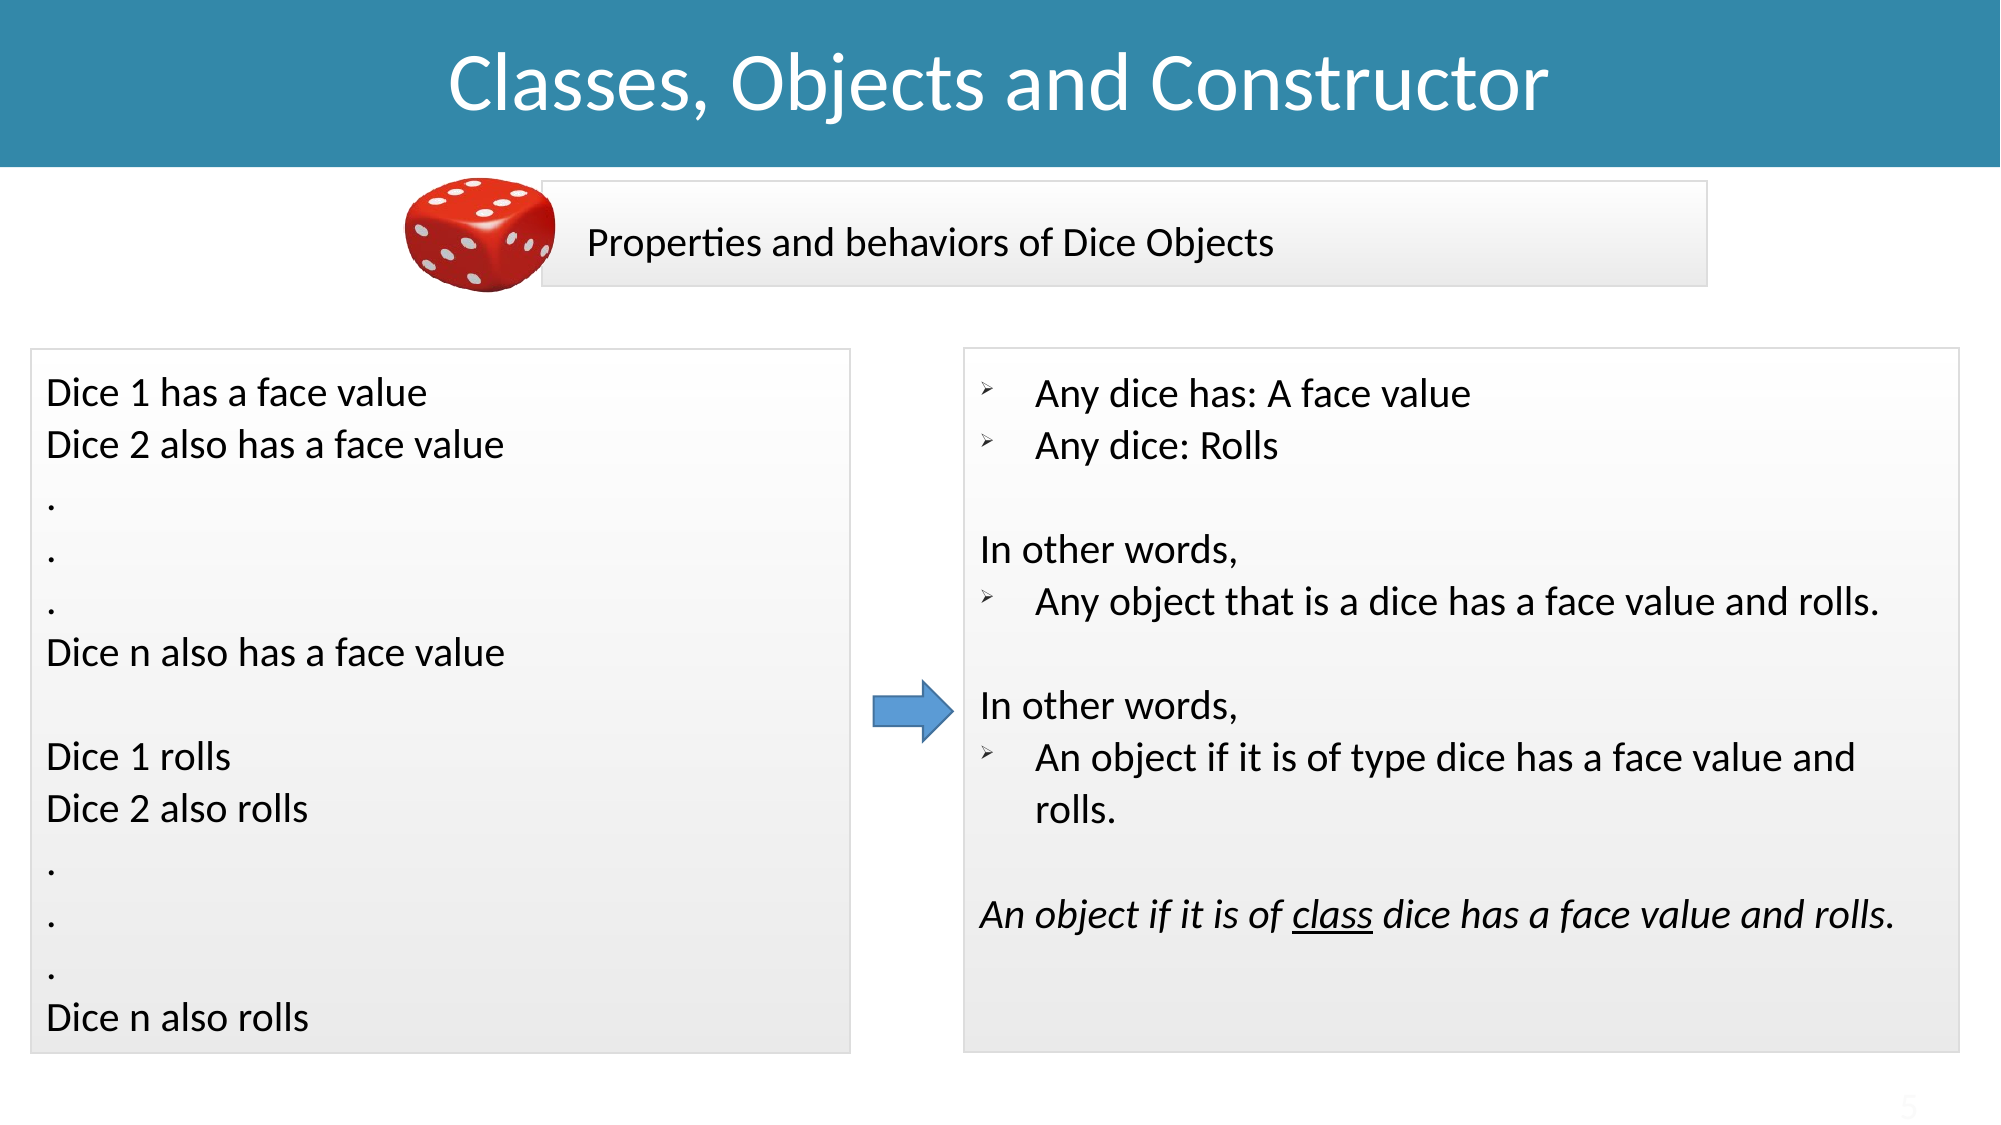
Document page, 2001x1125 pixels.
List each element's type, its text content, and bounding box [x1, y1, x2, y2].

text_box Properties and behaviors of Dice Objects [568, 180, 1708, 286]
text_box Classes, Objects and Constructor [0, 0, 2000, 168]
text_box Dice 1 has a face value Dice 2 also has a face value . . . Dice n also has a face value Dice 1 rolls Dice 2 also rolls . . . Dice n also rolls [31, 349, 850, 1053]
picture [389, 168, 568, 300]
text_box [872, 678, 955, 744]
text_box Any dice has: A face value Any dice: Rolls In other words, Any object that is a dice has a face value and rolls. In other words, An object if it is of type dice has a face value and rolls. An object if it is of class dice has a face value and rolls. [964, 348, 1959, 1053]
